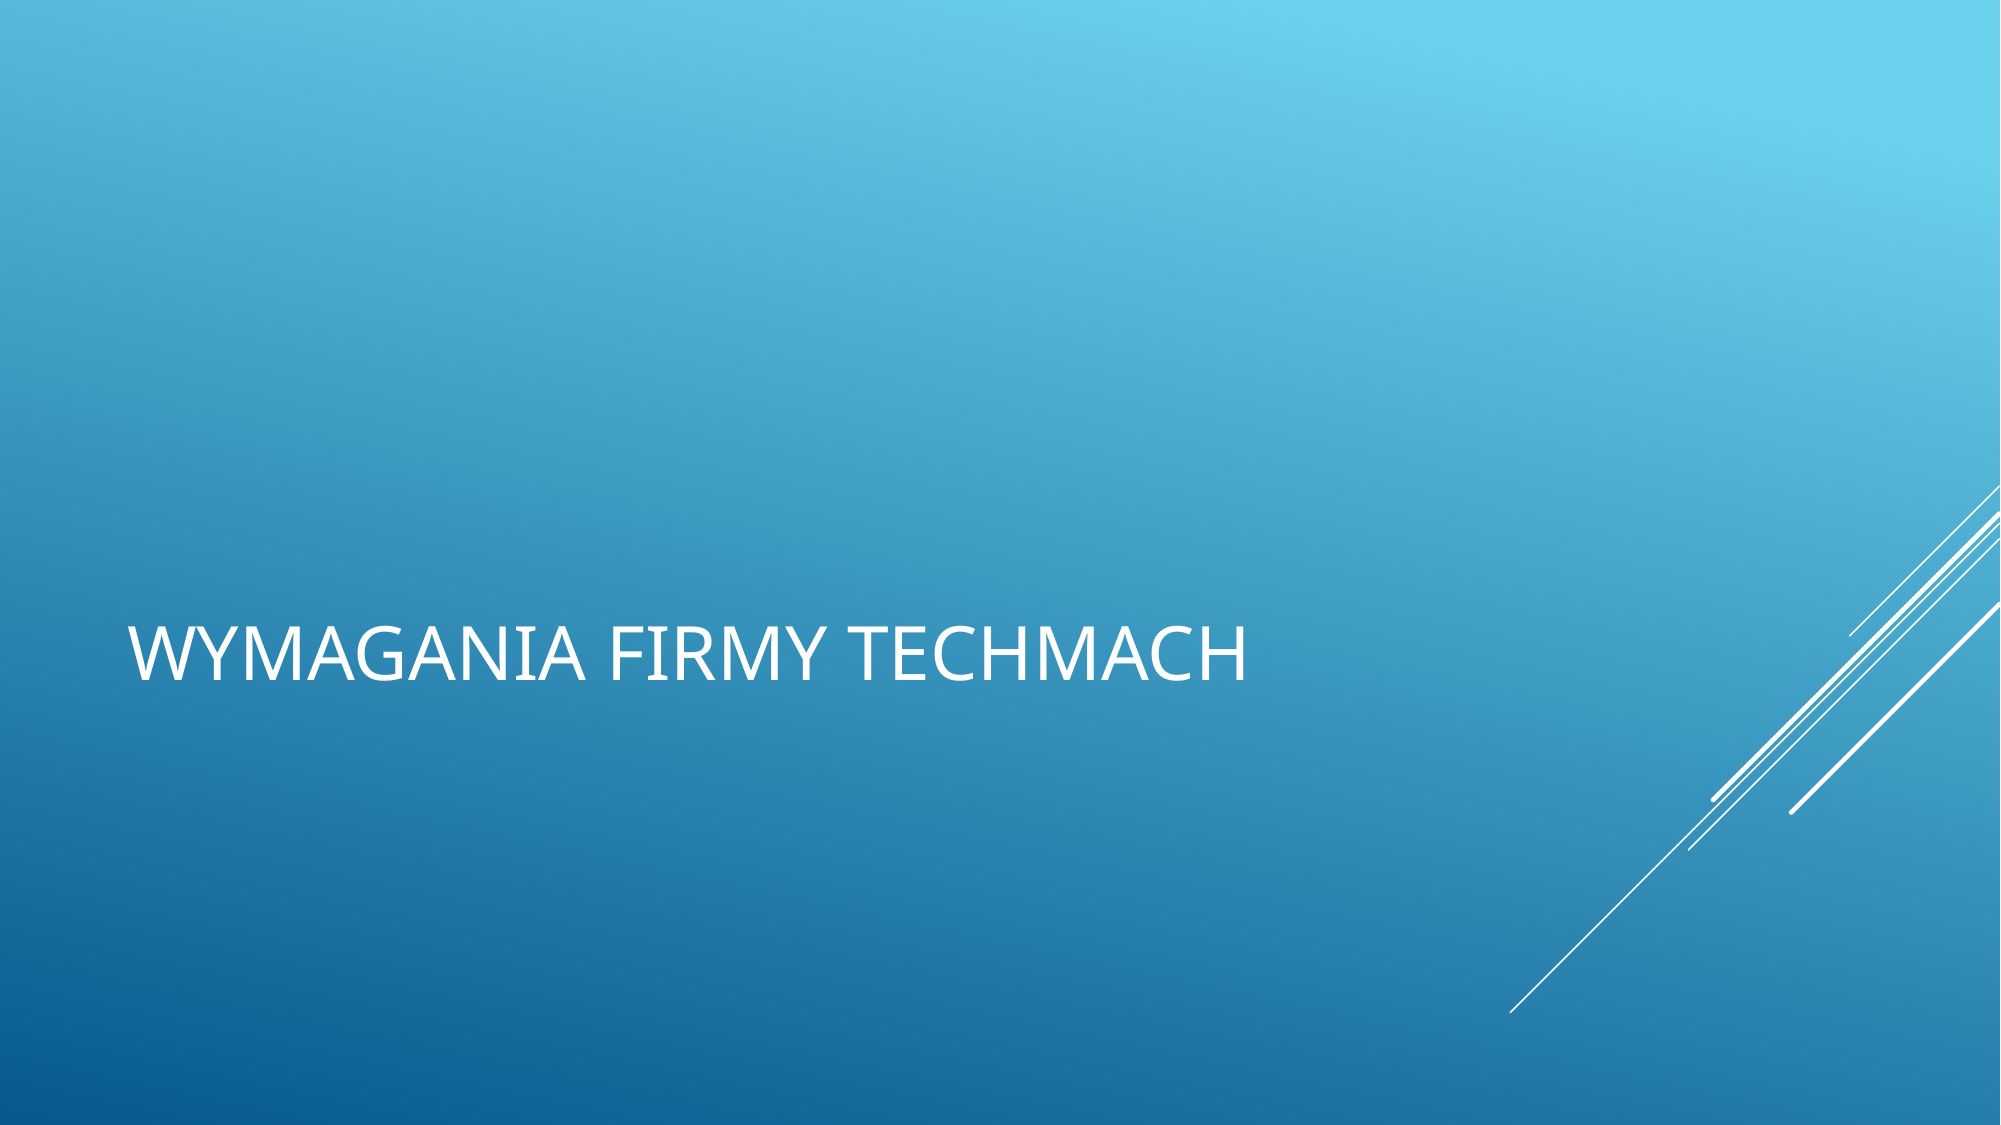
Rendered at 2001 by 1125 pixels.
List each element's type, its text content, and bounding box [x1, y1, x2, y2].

title Wymagania Firmy TechMach [112, 329, 1513, 704]
